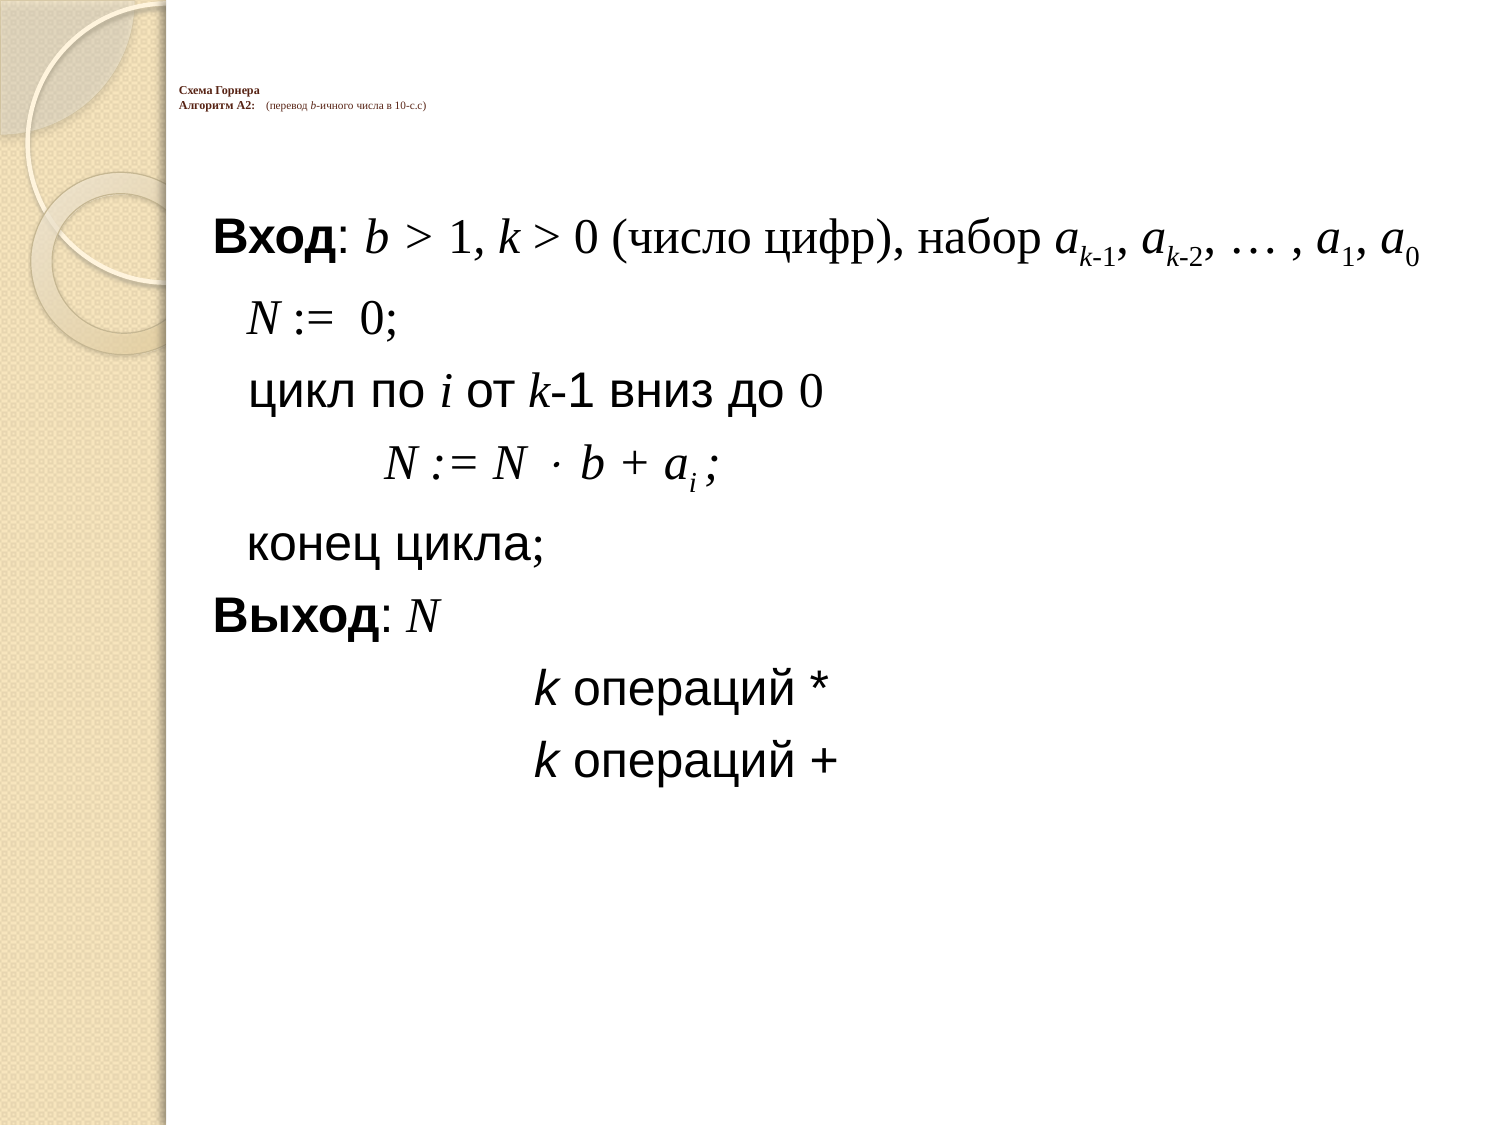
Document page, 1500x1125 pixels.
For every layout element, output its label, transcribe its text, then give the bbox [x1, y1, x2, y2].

title Схема Горнера Алгоритм А2: (перевод b-ичного числа в 10-с.с) [164, 0, 1466, 188]
list Вход: b > 1, k > 0 (число цифр), набор ak-1, ak-2, … , a1, a0 N := 0; цикл по i от k-1 вниз до 0 N := N  b + ai ; конец цикла; Выход: N k операций * k операций + [159, 196, 1461, 844]
